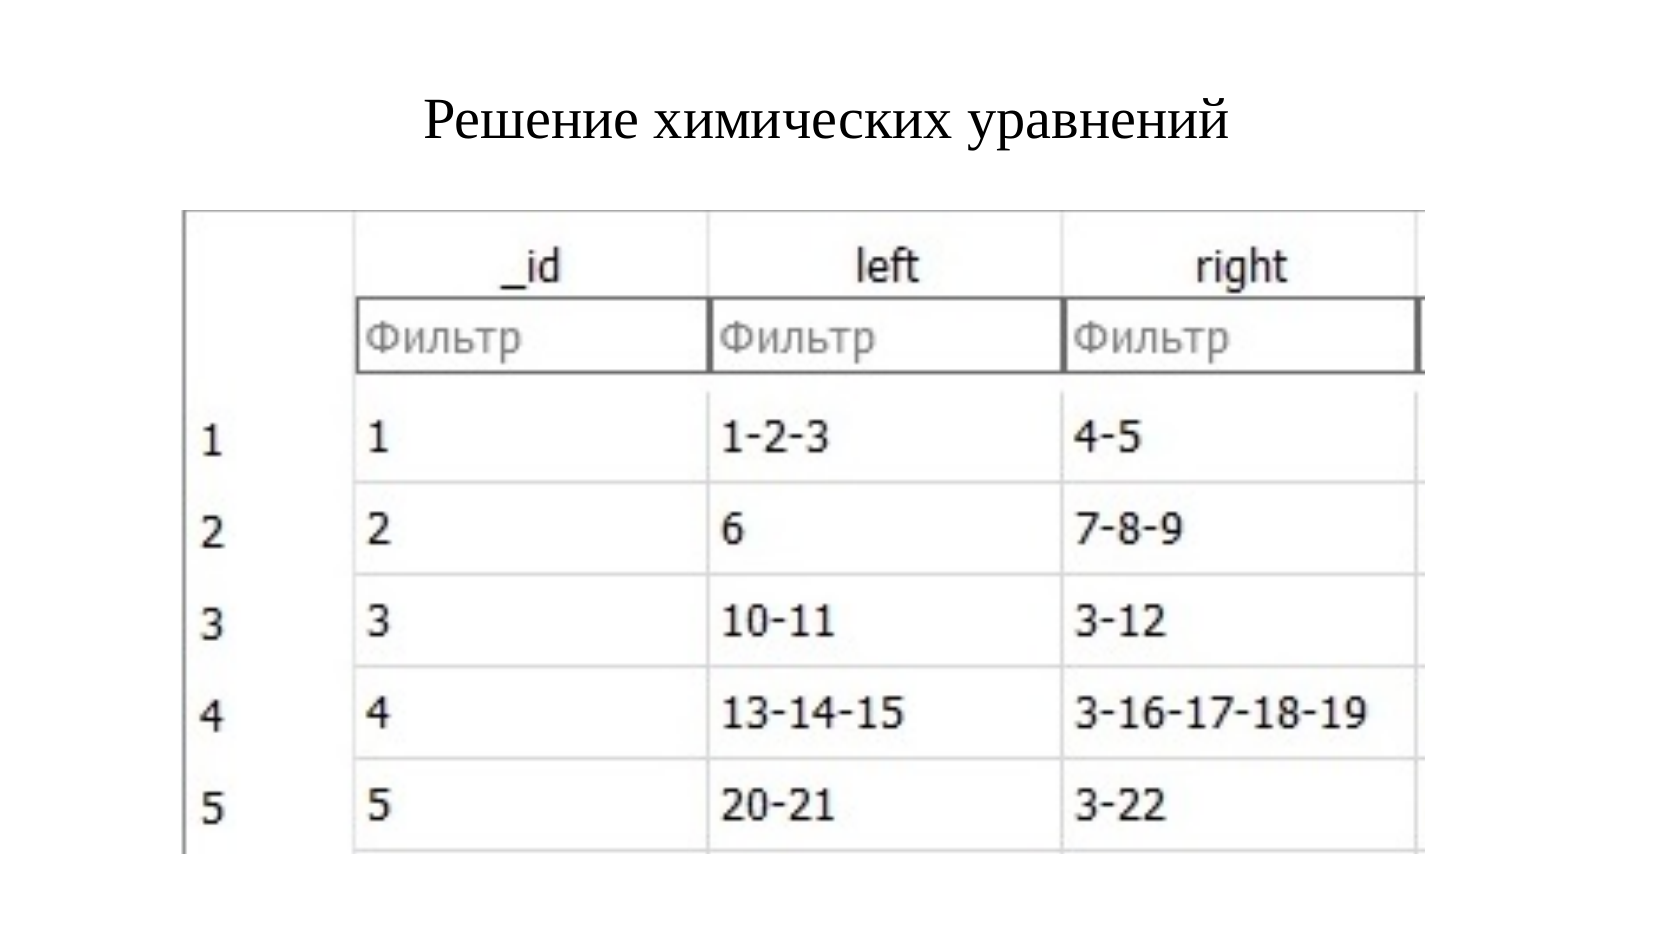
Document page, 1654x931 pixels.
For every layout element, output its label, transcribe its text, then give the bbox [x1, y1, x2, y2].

picture [179, 209, 1426, 855]
title Решение химических уравнений [82, 37, 1571, 193]
